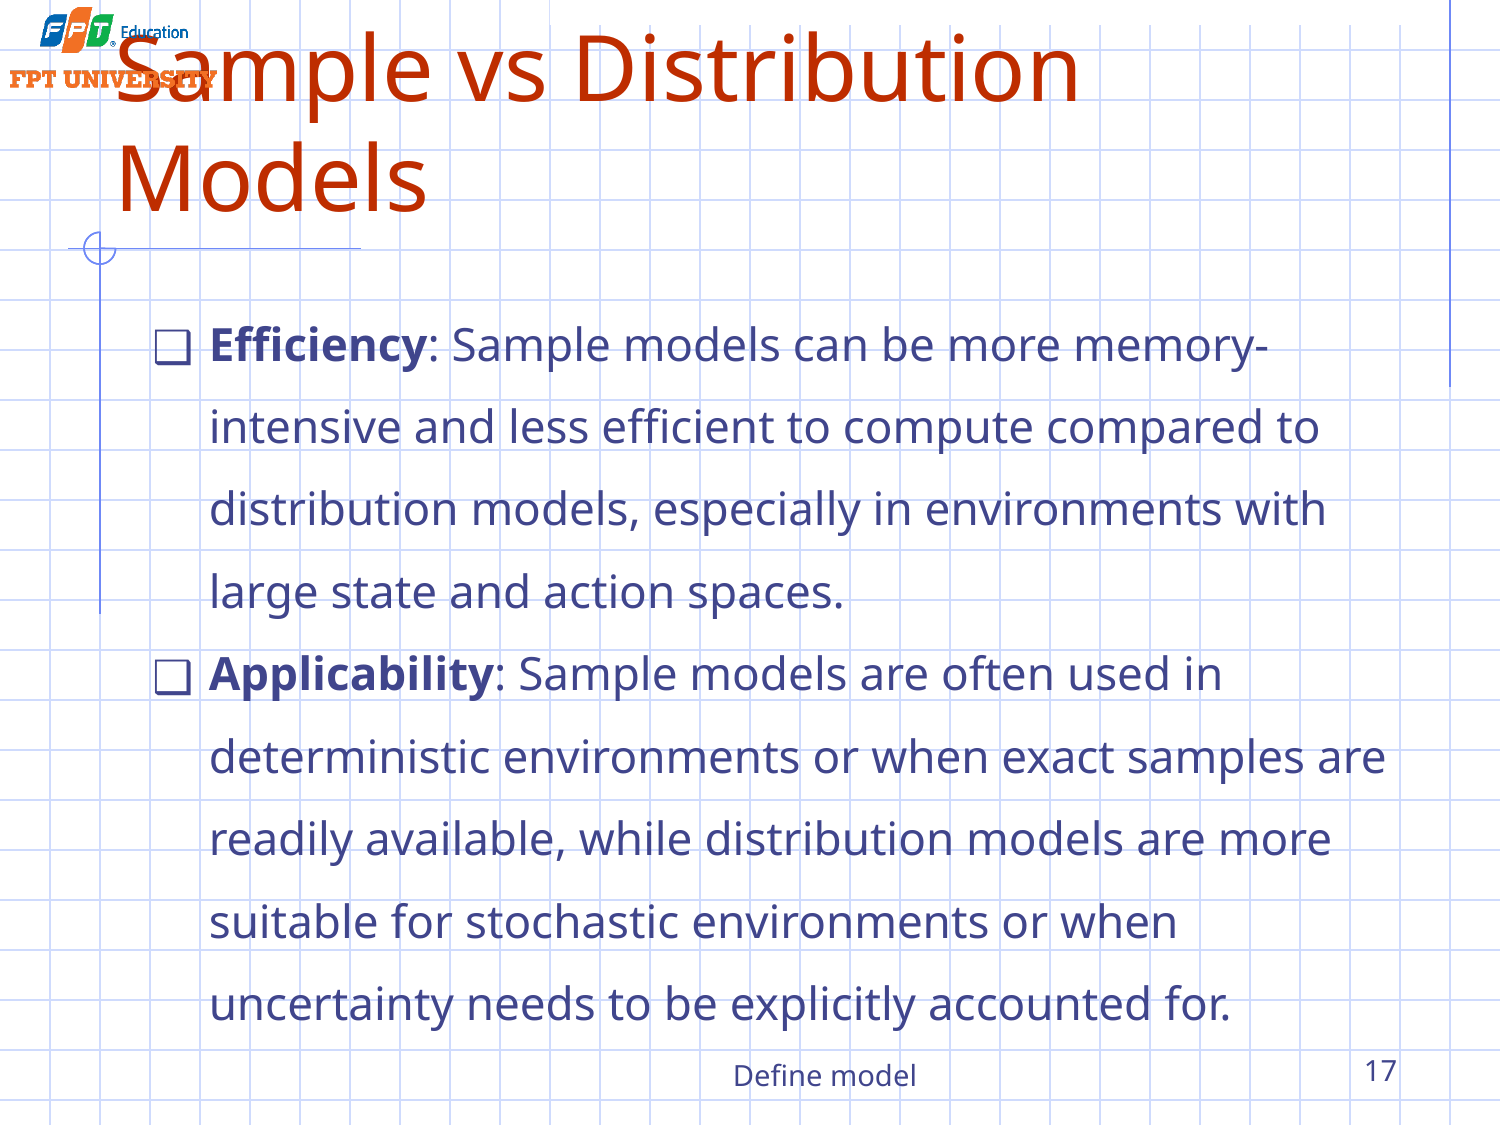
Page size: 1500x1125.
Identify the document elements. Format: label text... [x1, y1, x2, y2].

picture [10, 6, 217, 88]
text_box Define model [587, 1024, 1063, 1100]
title Sample vs Distribution Models [99, 50, 1375, 238]
text_box 17 [1099, 1024, 1413, 1100]
list Efficiency: Sample models can be more memory-intensive and less efficient to compute compared to distribution models, especially in environments with large state and action spaces. Applicability: Sample models are often used in deterministic environments or when exact samples are readily available, while distribution models are more suitable for stochastic environments or when uncertainty needs to be explicitly accounted for. [137, 280, 1449, 988]
